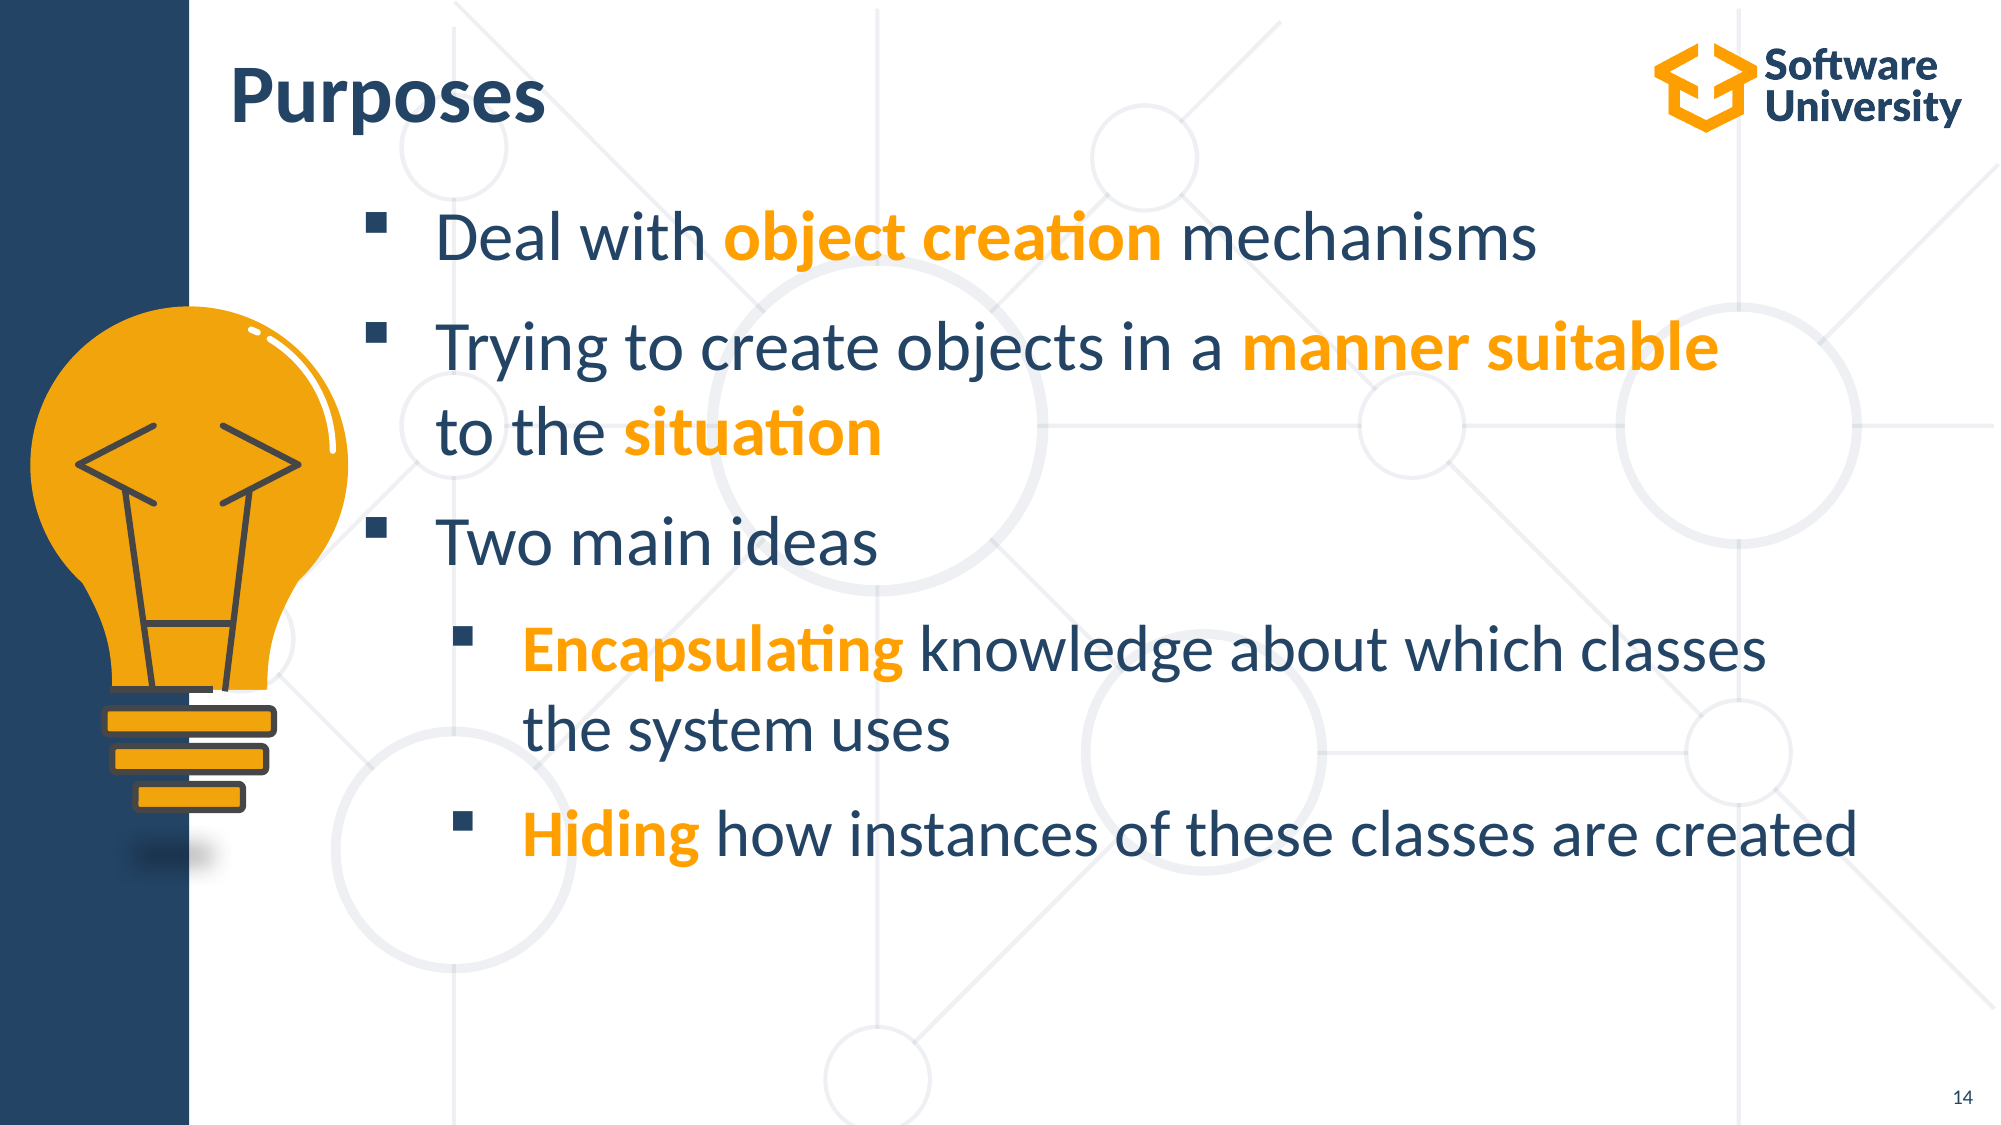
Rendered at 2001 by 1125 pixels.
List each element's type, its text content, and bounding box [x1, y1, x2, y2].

picture [1641, 31, 1973, 145]
title Purposes [212, 16, 1628, 162]
list Deal with object creation mechanisms Trying to create objects in a manner suitable to the situation Two main ideas Encapsulating knowledge about which classes the system uses Hiding how instances of these classes are created [342, 183, 2000, 1094]
text_box 14 [1927, 1067, 1989, 1117]
